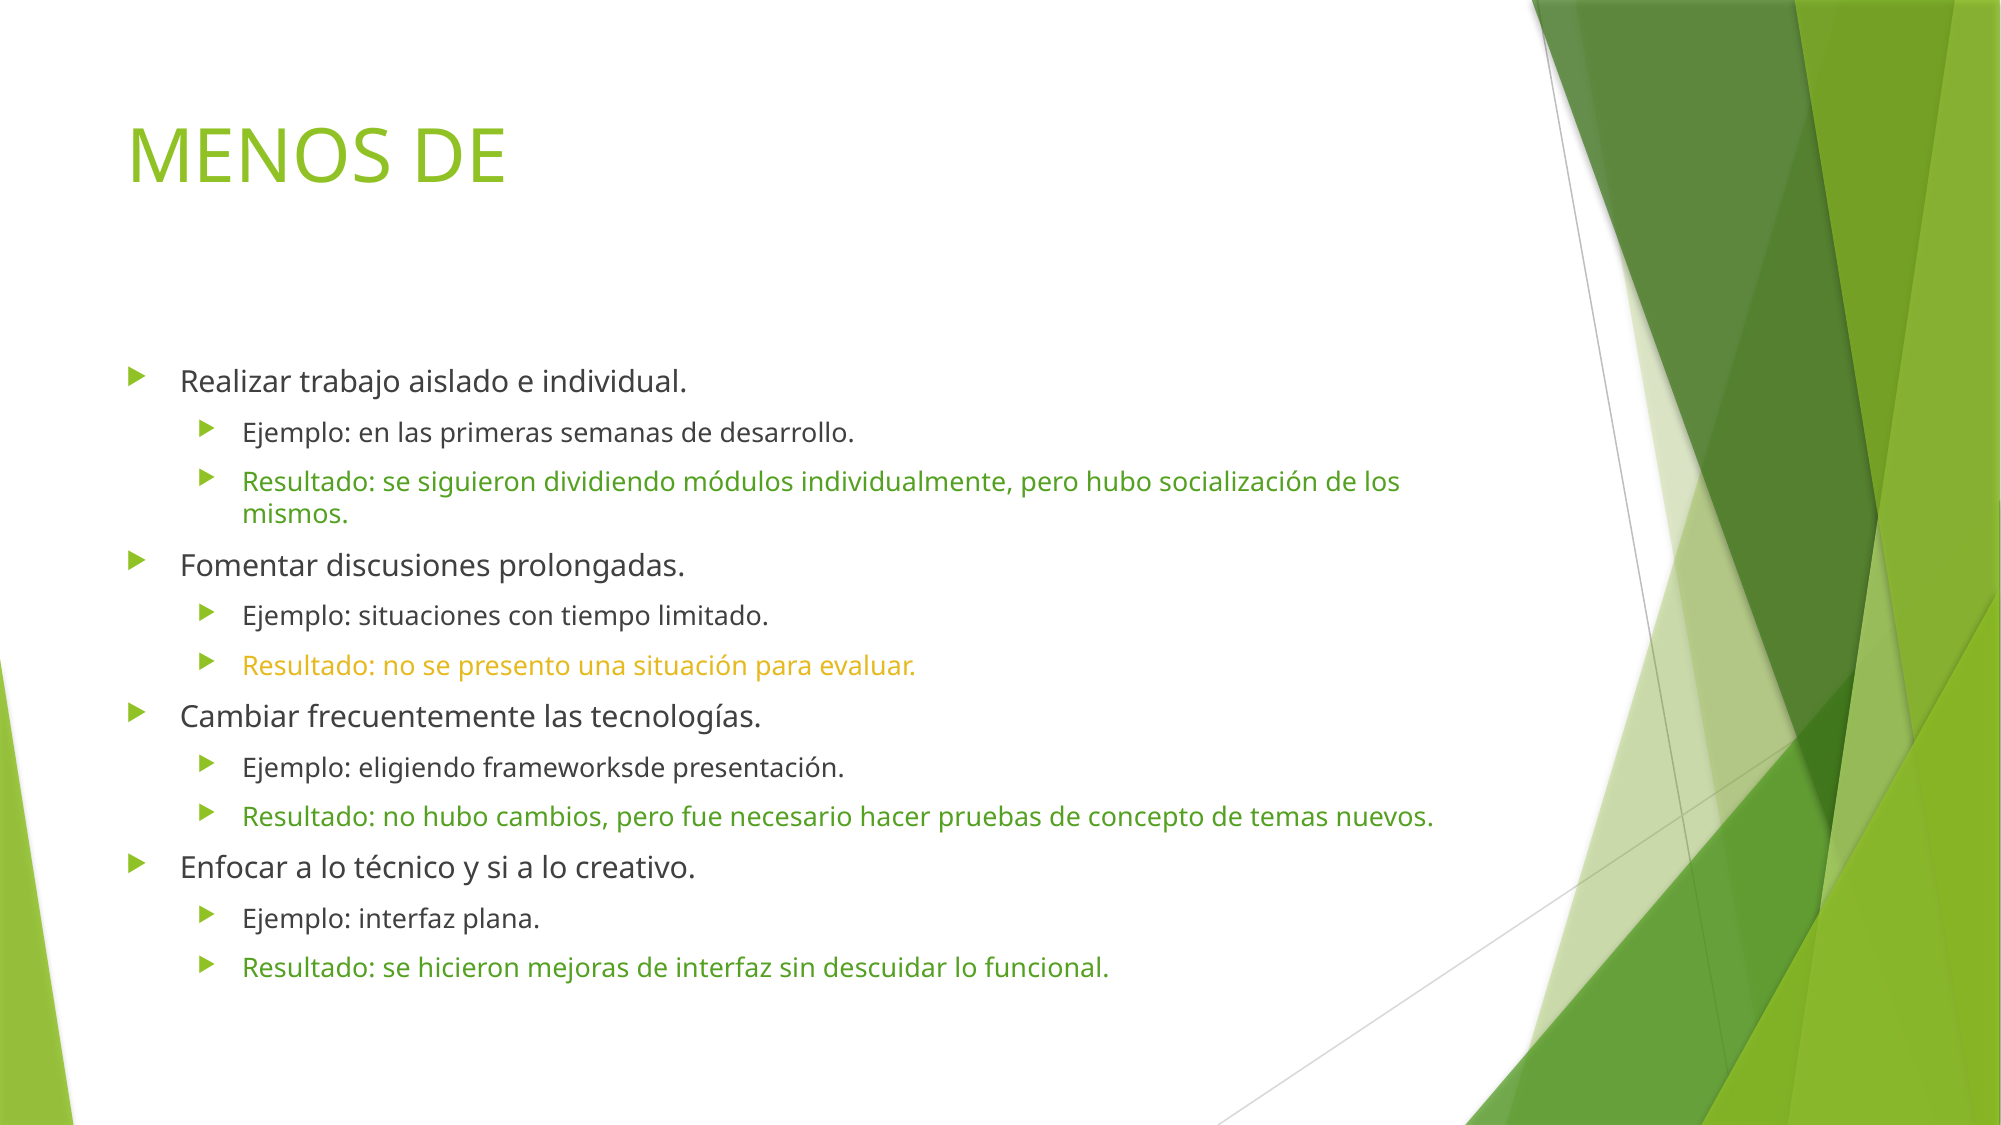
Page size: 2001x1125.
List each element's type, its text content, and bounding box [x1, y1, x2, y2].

title MENOS DE [111, 99, 1522, 317]
list Realizar trabajo aislado e individual. Ejemplo: en las primeras semanas de desarrollo. Resultado: se siguieron dividiendo módulos individualmente, pero hubo socialización de los mismos. Fomentar discusiones prolongadas. Ejemplo: situaciones con tiempo limitado. Resultado: no se presento una situación para evaluar. Cambiar frecuentemente las tecnologías. Ejemplo: eligiendo frameworksde presentación. Resultado: no hubo cambios, pero fue necesario hacer pruebas de concepto de temas nuevos. Enfocar a lo técnico y si a lo creativo. Ejemplo: interfaz plana. Resultado: se hicieron mejoras de interfaz sin descuidar lo funcional. [111, 354, 1522, 992]
